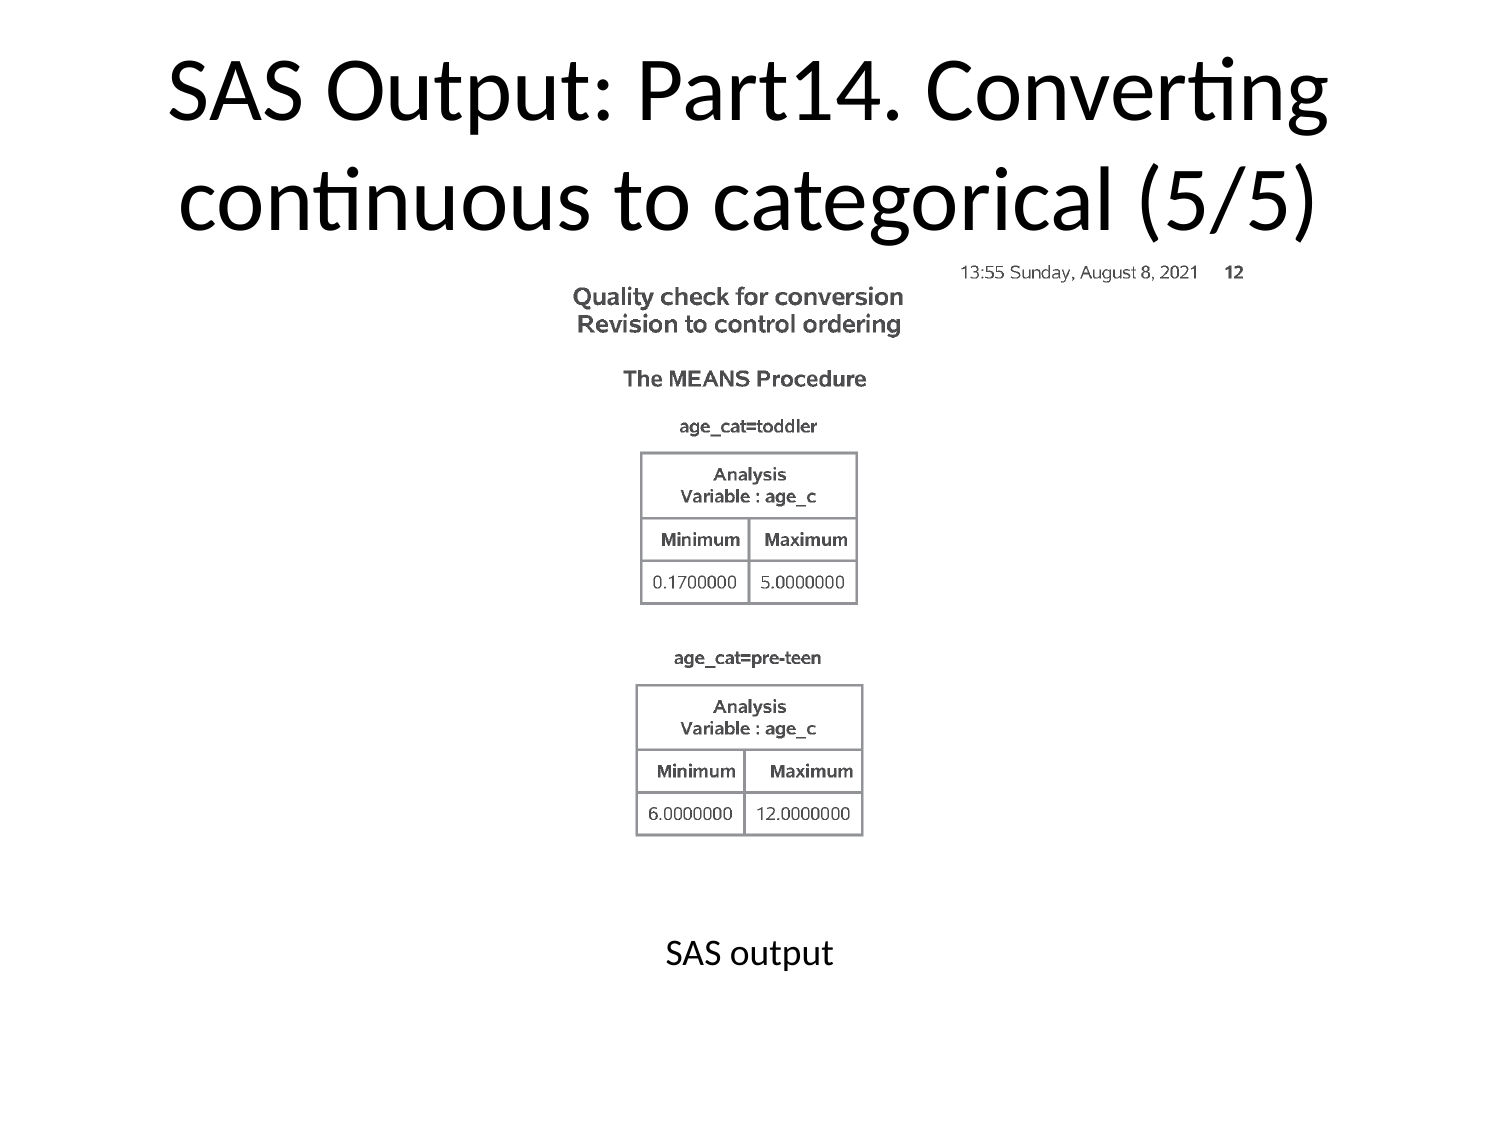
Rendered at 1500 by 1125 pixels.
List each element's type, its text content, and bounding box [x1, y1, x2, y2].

text_box SAS output [74, 920, 1425, 1005]
title SAS Output: Part14. Converting continuous to categorical (5/5) [75, 45, 1425, 233]
picture [216, 262, 1282, 921]
